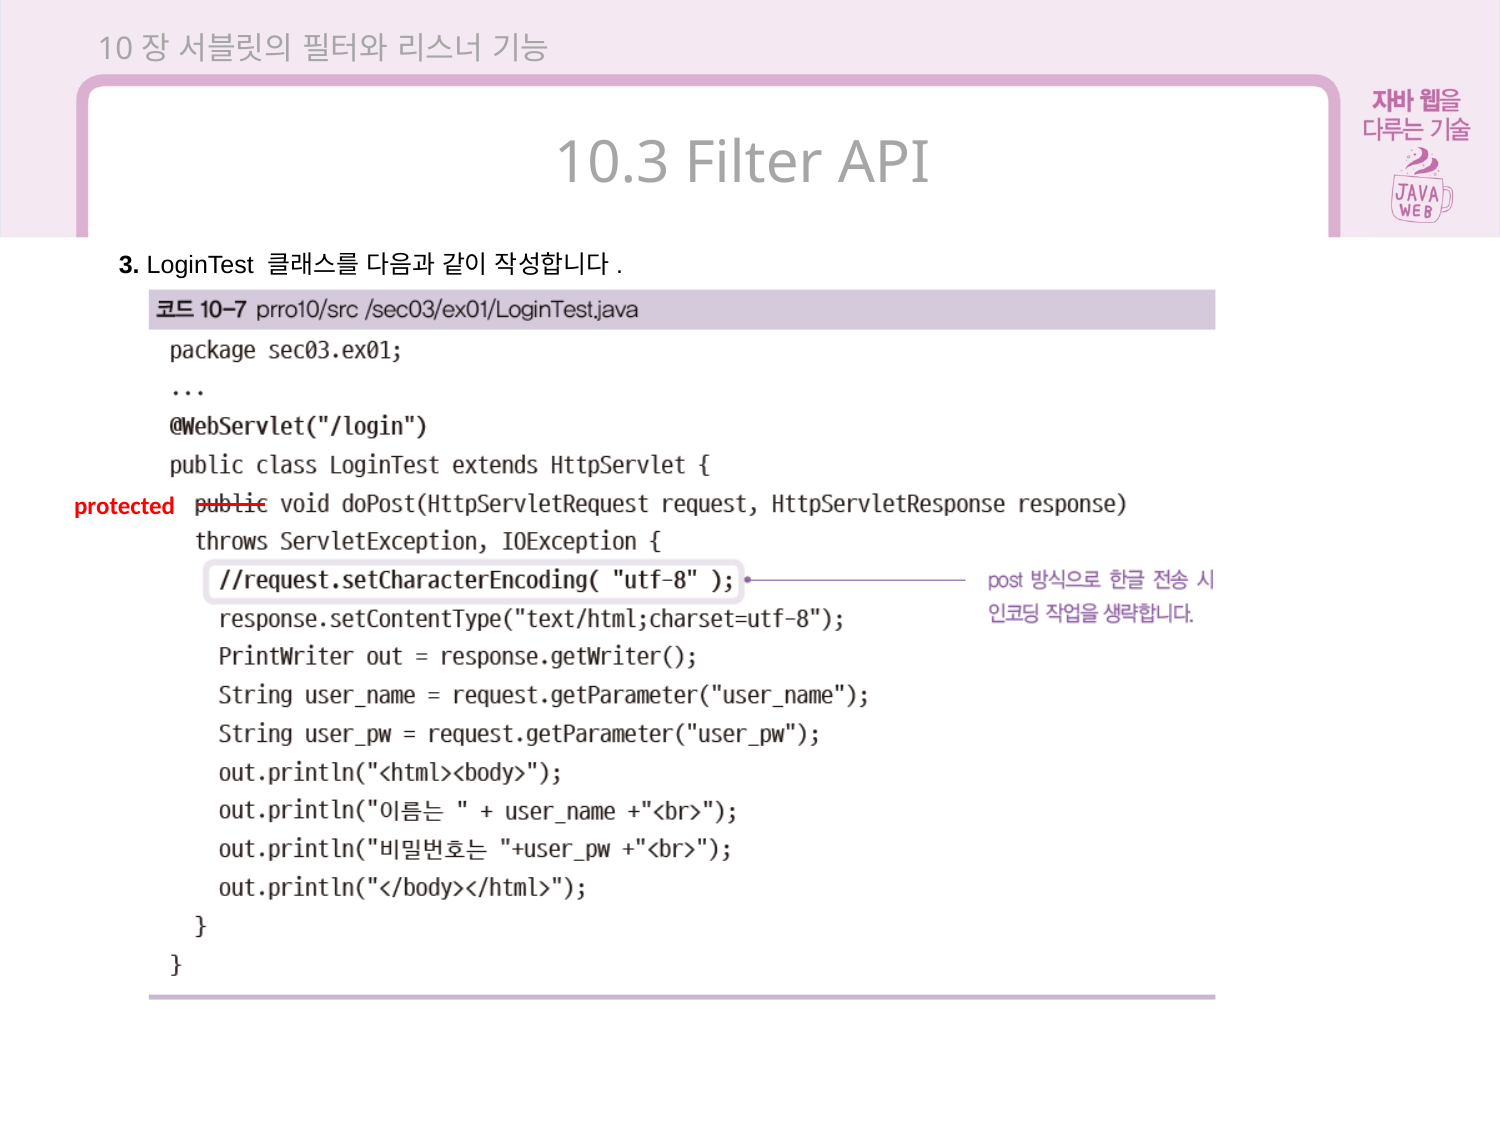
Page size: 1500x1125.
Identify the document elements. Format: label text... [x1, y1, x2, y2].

text_box 10장 서블릿의 필터와 리스너 기능 [82, 0, 1133, 74]
text_box 10.3 Filter API [217, 117, 1268, 202]
text_box 3. LoginTest 클래스를 다음과 같이 작성합니다. [103, 241, 1416, 286]
text_box protected [59, 482, 144, 527]
picture [0, 0, 1500, 1125]
